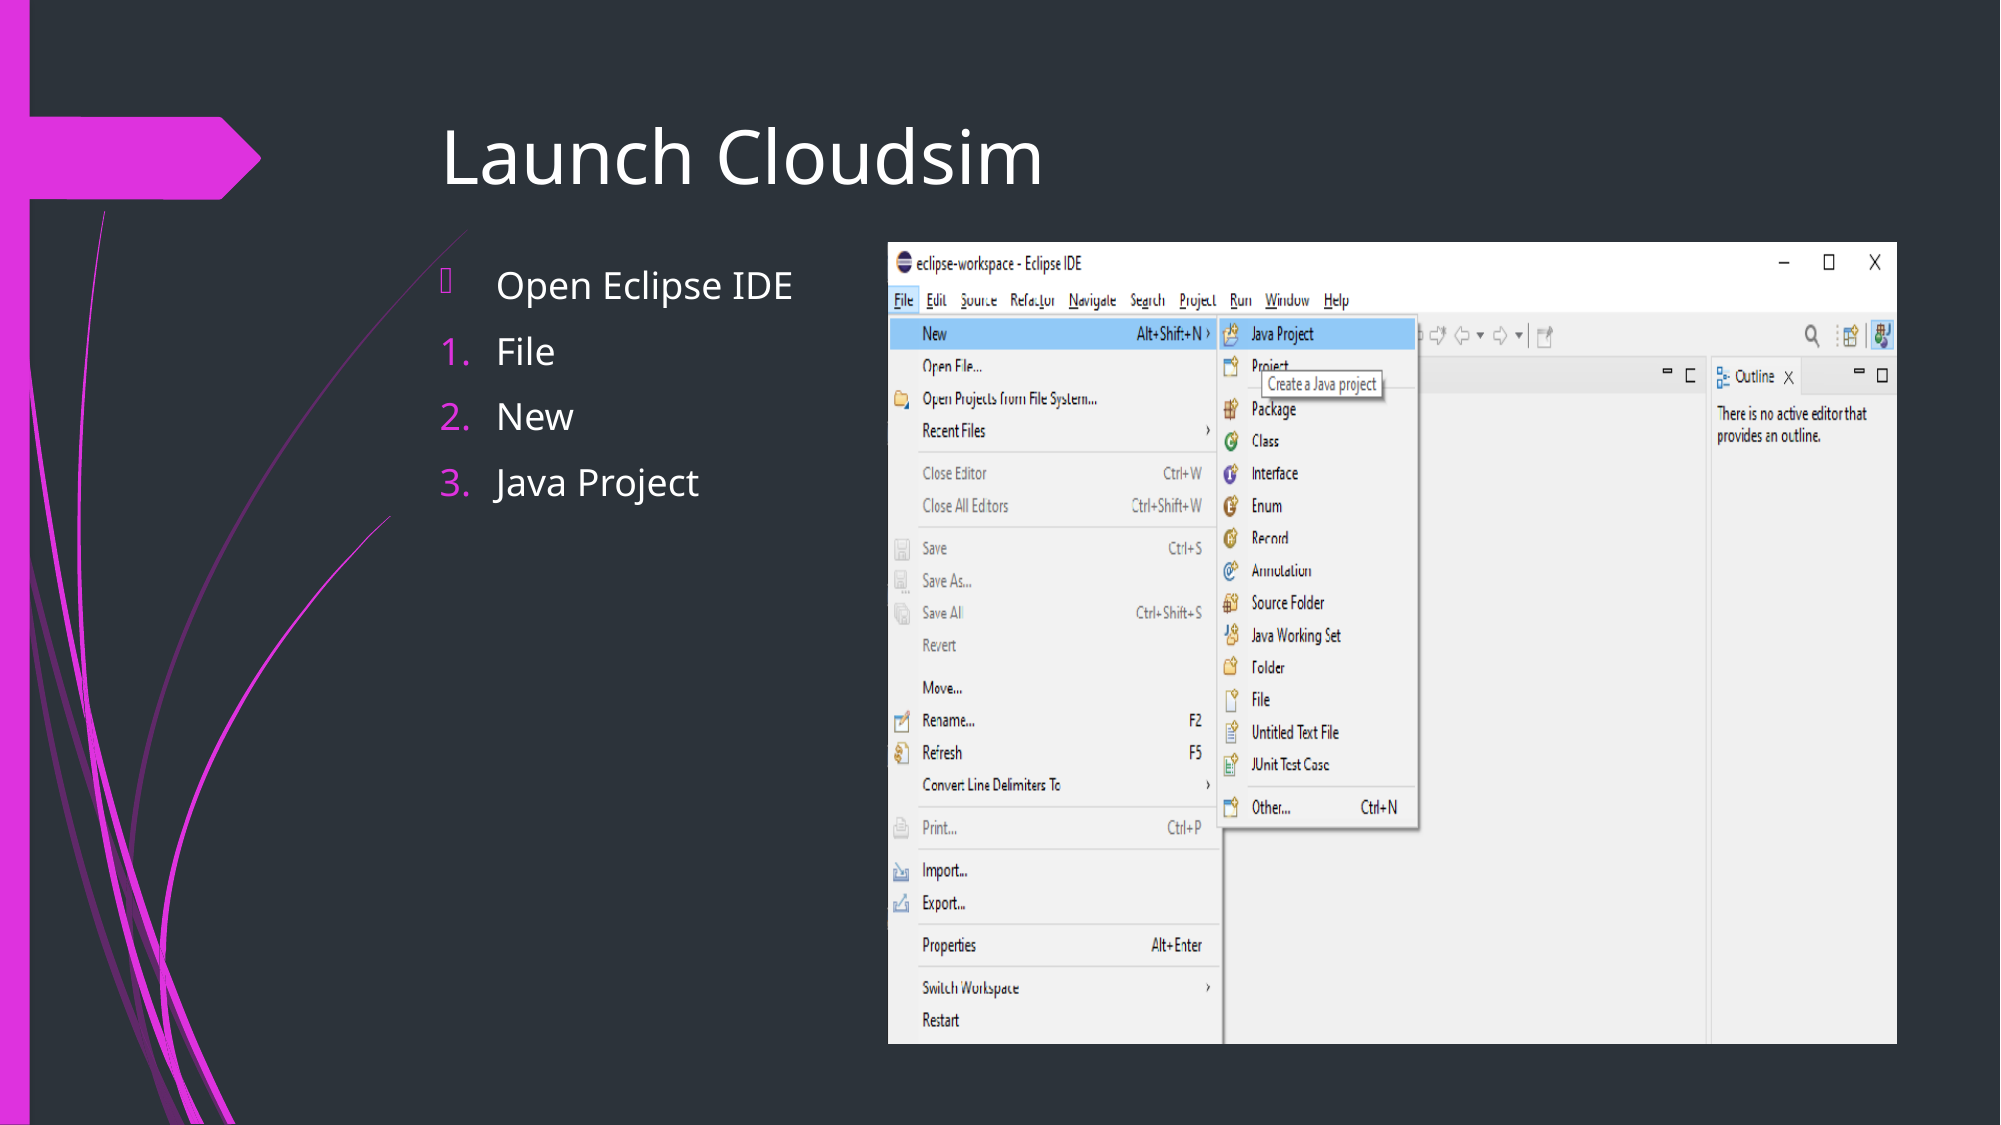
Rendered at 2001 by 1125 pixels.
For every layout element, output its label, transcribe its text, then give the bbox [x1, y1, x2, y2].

title Launch Cloudsim [425, 102, 1887, 254]
picture [887, 241, 1897, 1044]
list Open Eclipse IDE File New Java Project [424, 254, 882, 970]
